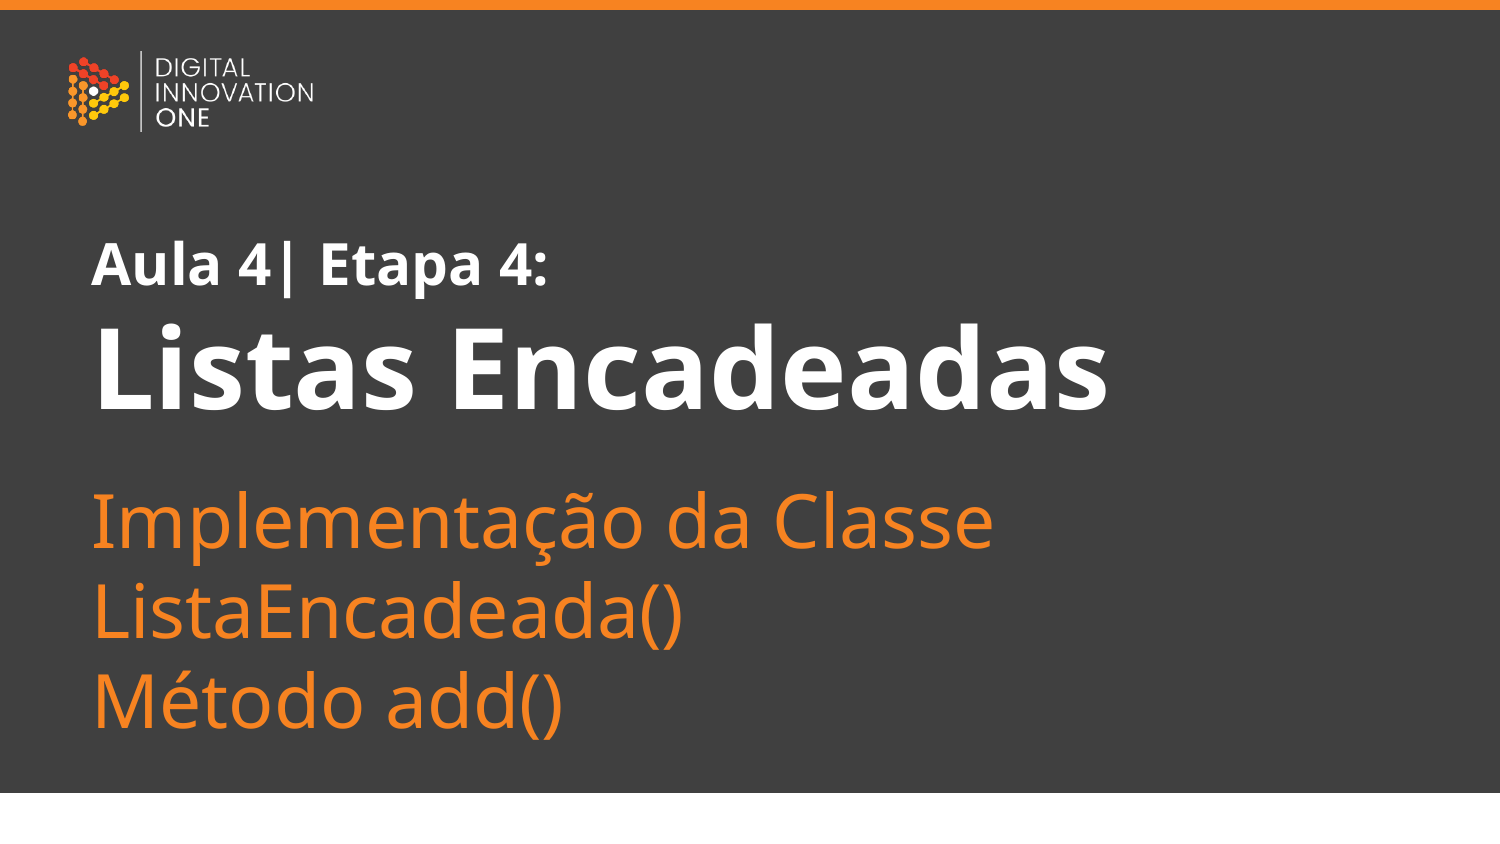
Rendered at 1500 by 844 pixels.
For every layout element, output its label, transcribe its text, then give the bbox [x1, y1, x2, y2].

picture [50, 42, 331, 140]
text_box [0, 0, 1500, 10]
text_box Aula 4| Etapa 4: Listas Encadeadas [76, 272, 1475, 522]
text_box [0, 793, 1500, 844]
text_box Implementação da Classe ListaEncadeada() Método add() [76, 432, 1377, 785]
text_box [0, 10, 1500, 793]
